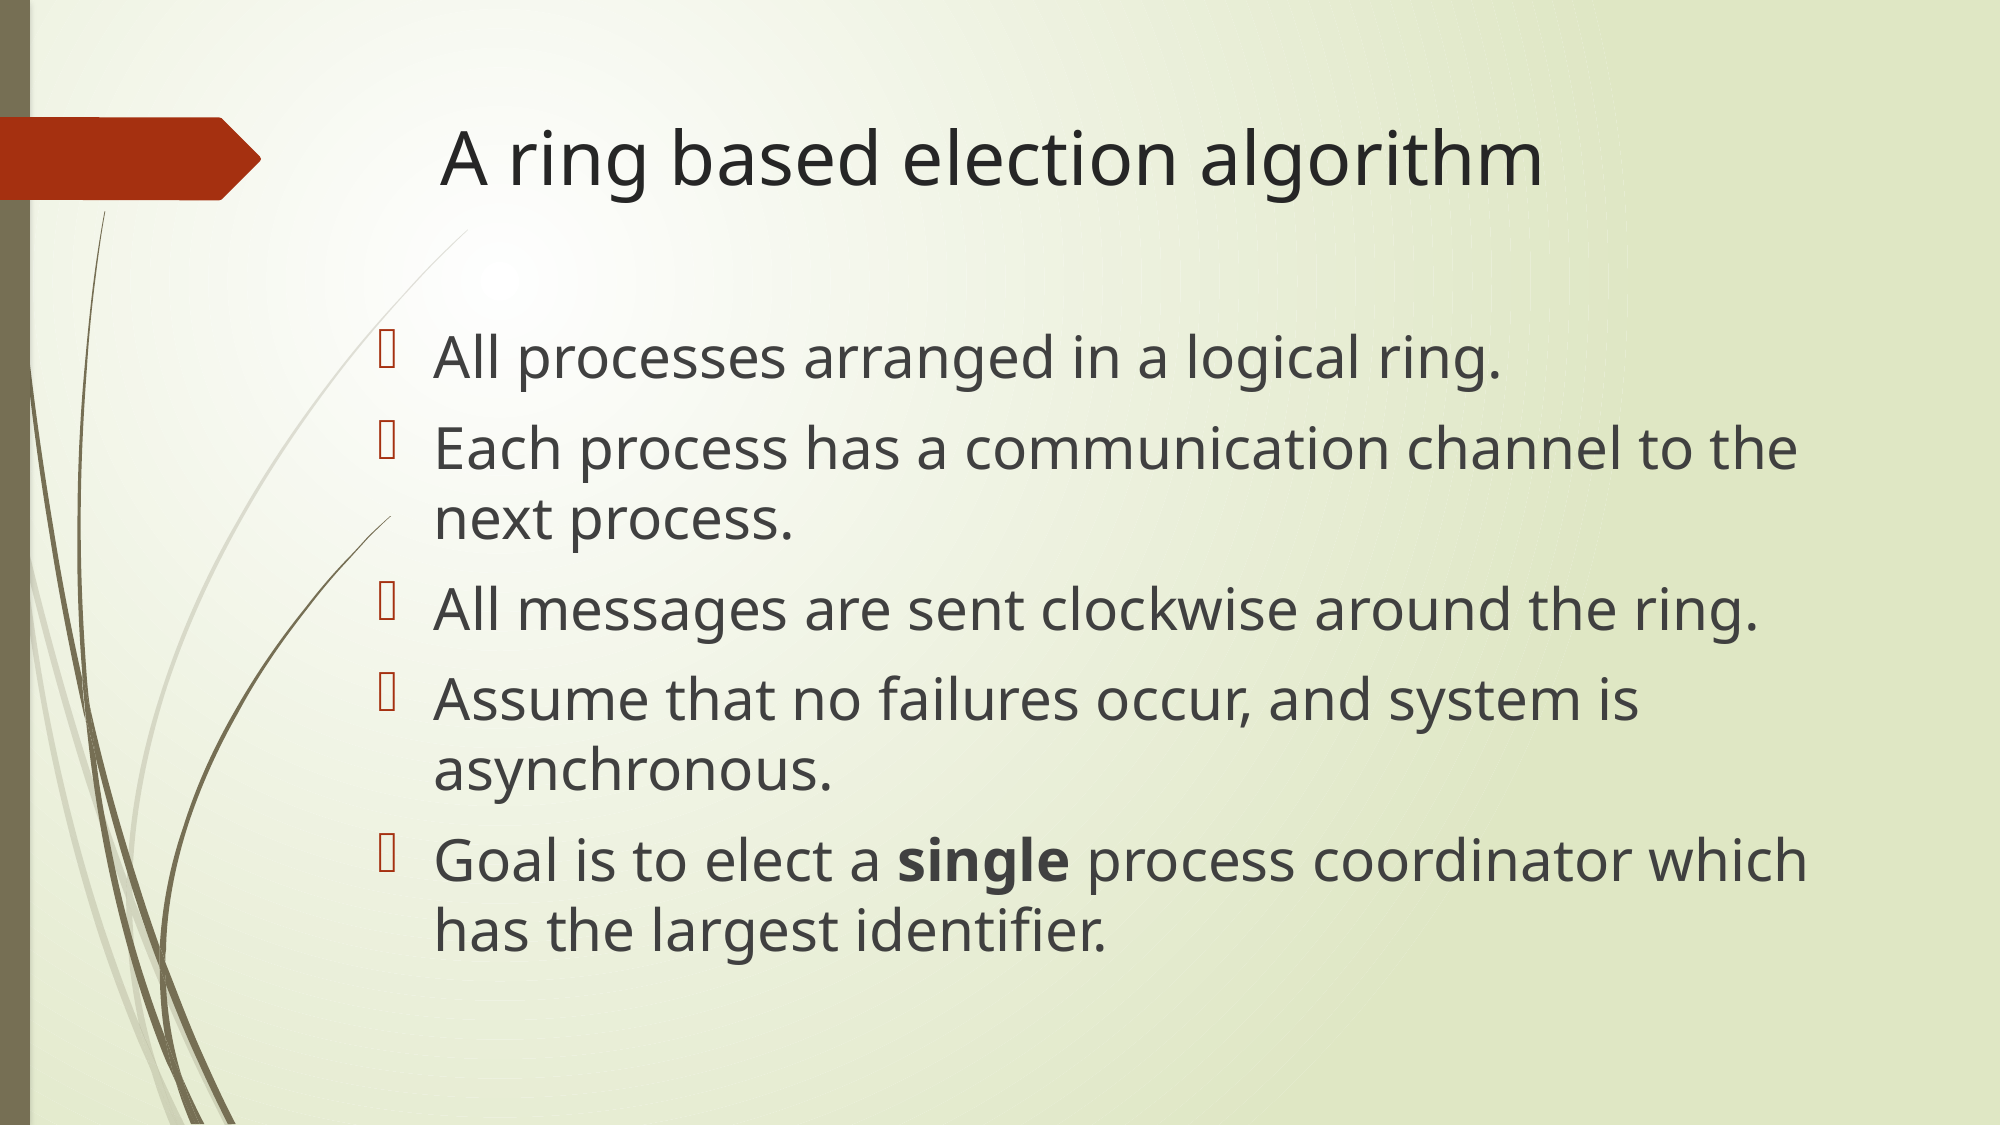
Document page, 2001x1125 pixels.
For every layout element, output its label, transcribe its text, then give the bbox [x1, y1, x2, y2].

list All processes arranged in a logical ring. Each process has a communication channel to the next process. All messages are sent clockwise around the ring. Assume that no failures occur, and system is asynchronous. Goal is to elect a single process coordinator which has the largest identifier. [362, 312, 1826, 933]
title A ring based election algorithm [425, 102, 1888, 313]
